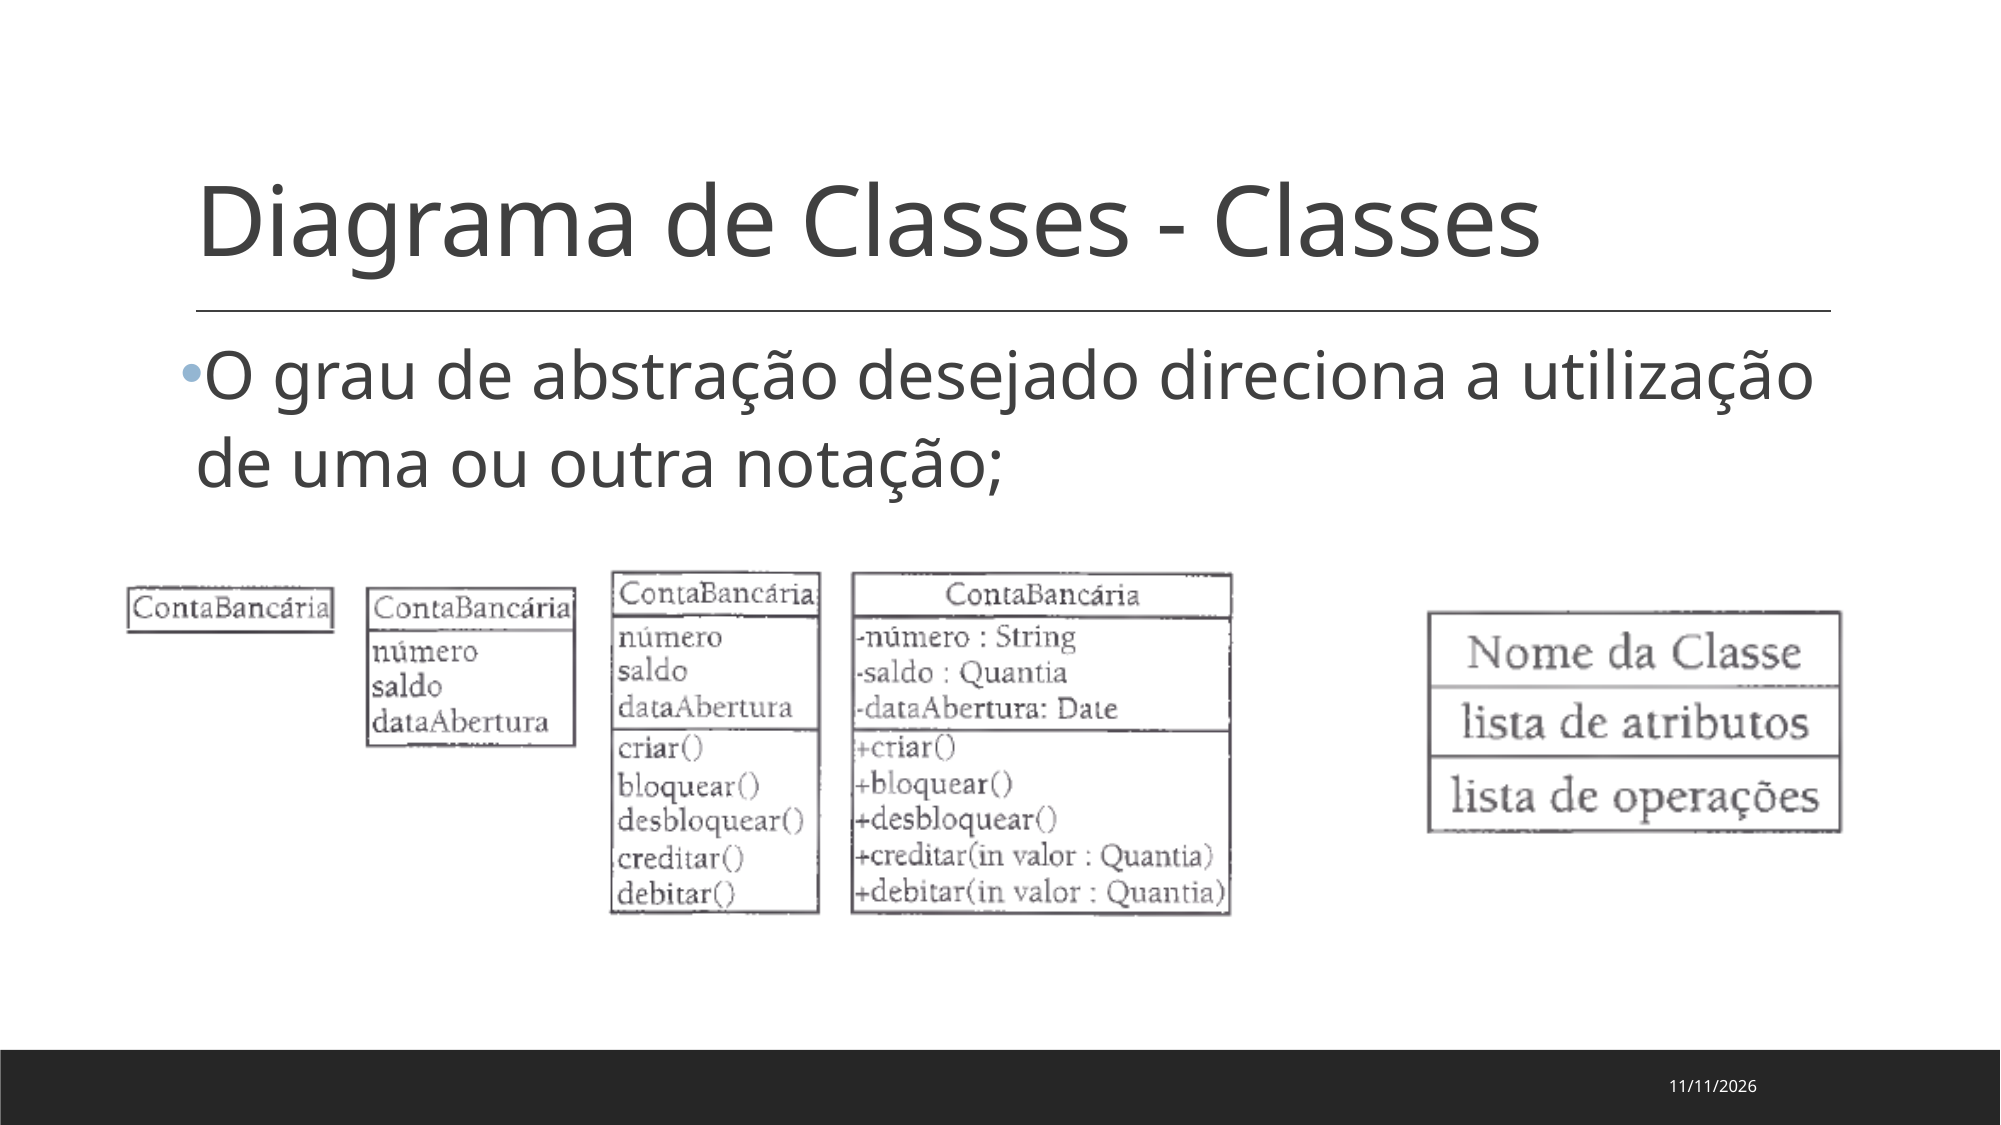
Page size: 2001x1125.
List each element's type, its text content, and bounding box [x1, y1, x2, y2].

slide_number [1348, 1057, 1773, 1118]
picture [594, 561, 1244, 929]
list O grau de abstração desejado direciona a utilização de uma ou outra notação; [180, 317, 1854, 1058]
title Diagrama de Classes - Classes [180, 47, 1830, 285]
picture [1414, 577, 1854, 854]
picture [118, 577, 591, 775]
